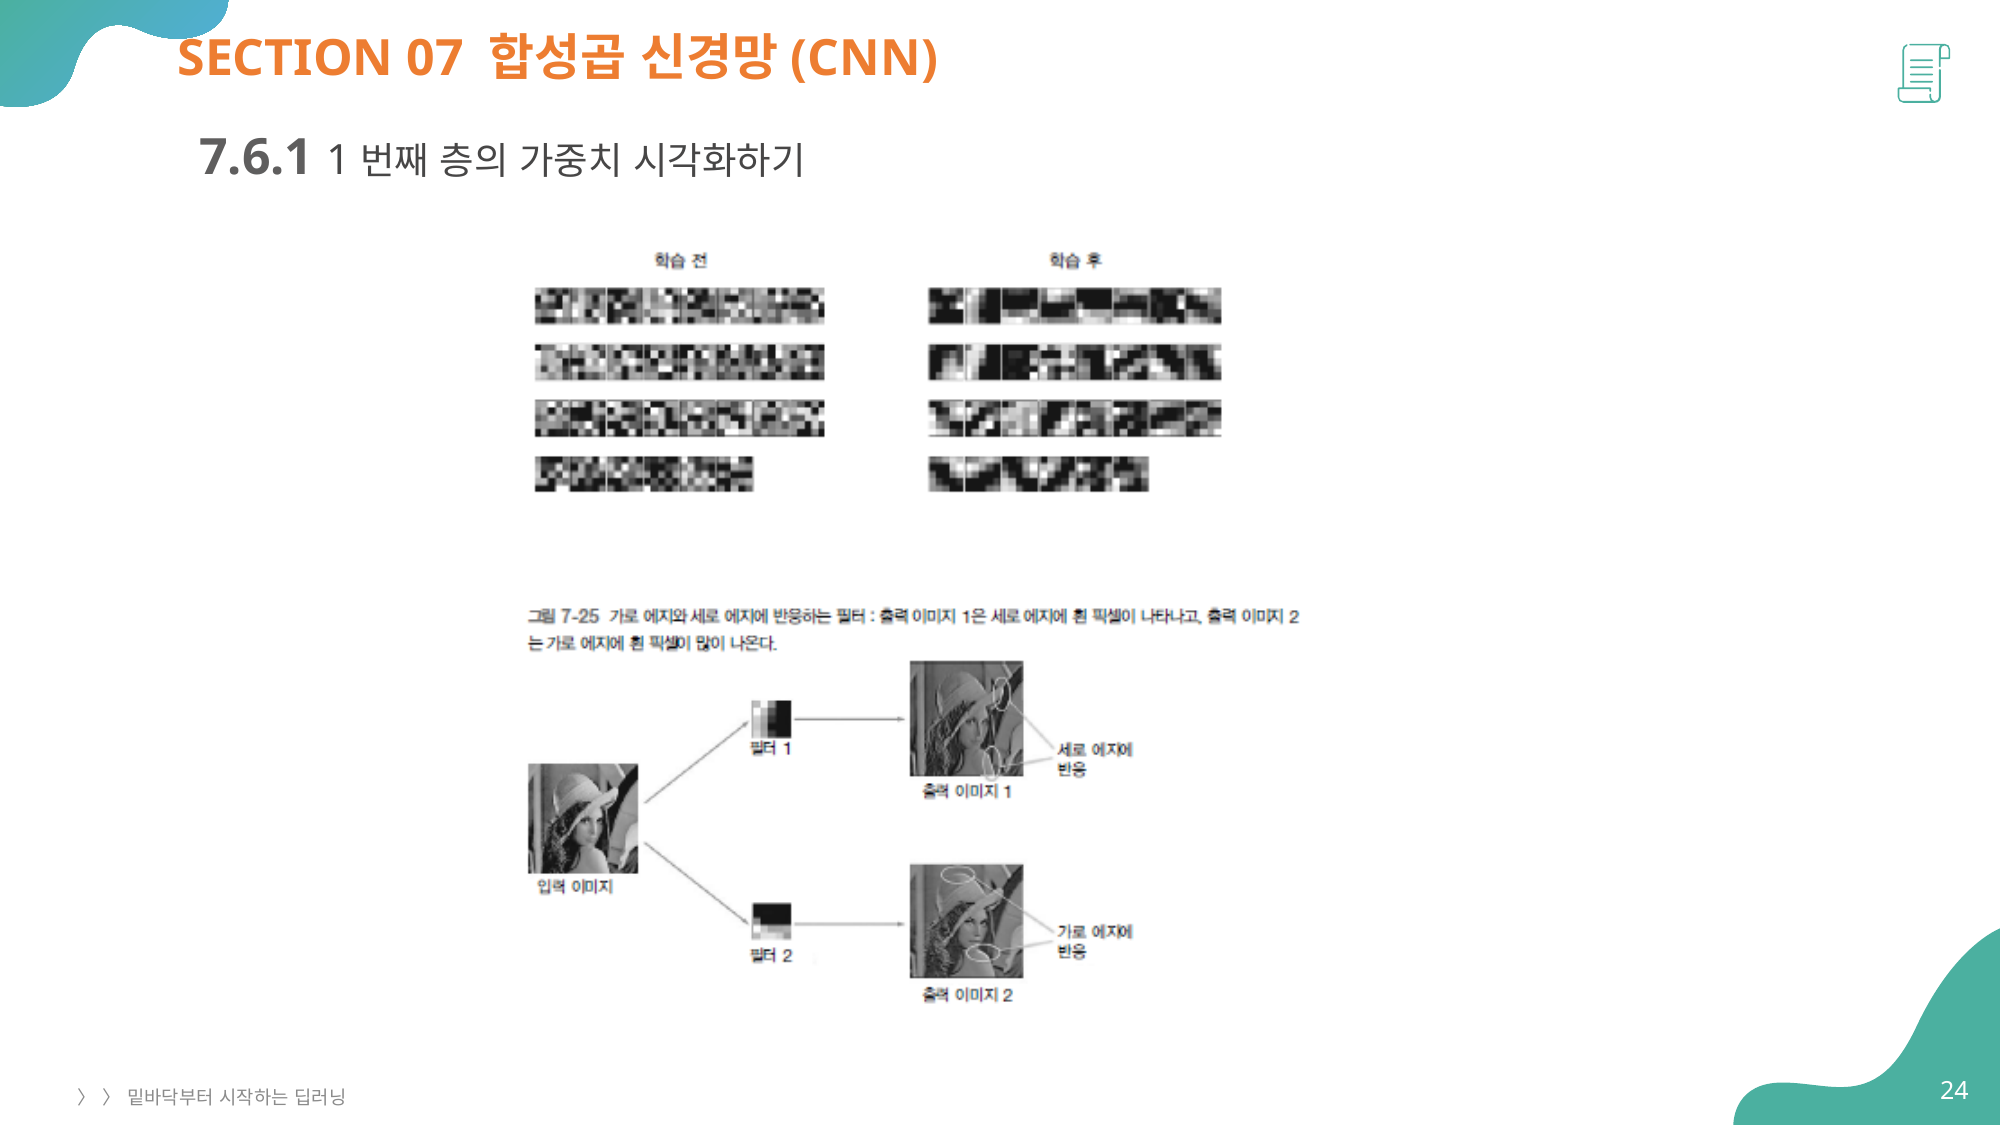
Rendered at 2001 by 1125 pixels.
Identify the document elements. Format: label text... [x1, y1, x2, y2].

footer 〉 〉 밑바닥부터 시작하는 딥러닝 [63, 1085, 738, 1109]
slide_number 24 [1917, 1061, 1984, 1122]
text_box SECTION 07 합성곱 신경망(CNN) [162, 25, 2000, 95]
text_box 7.6.1 1번째 층의 가중치 시각화하기 [184, 117, 821, 193]
picture [516, 243, 1257, 504]
picture [516, 582, 1312, 1011]
